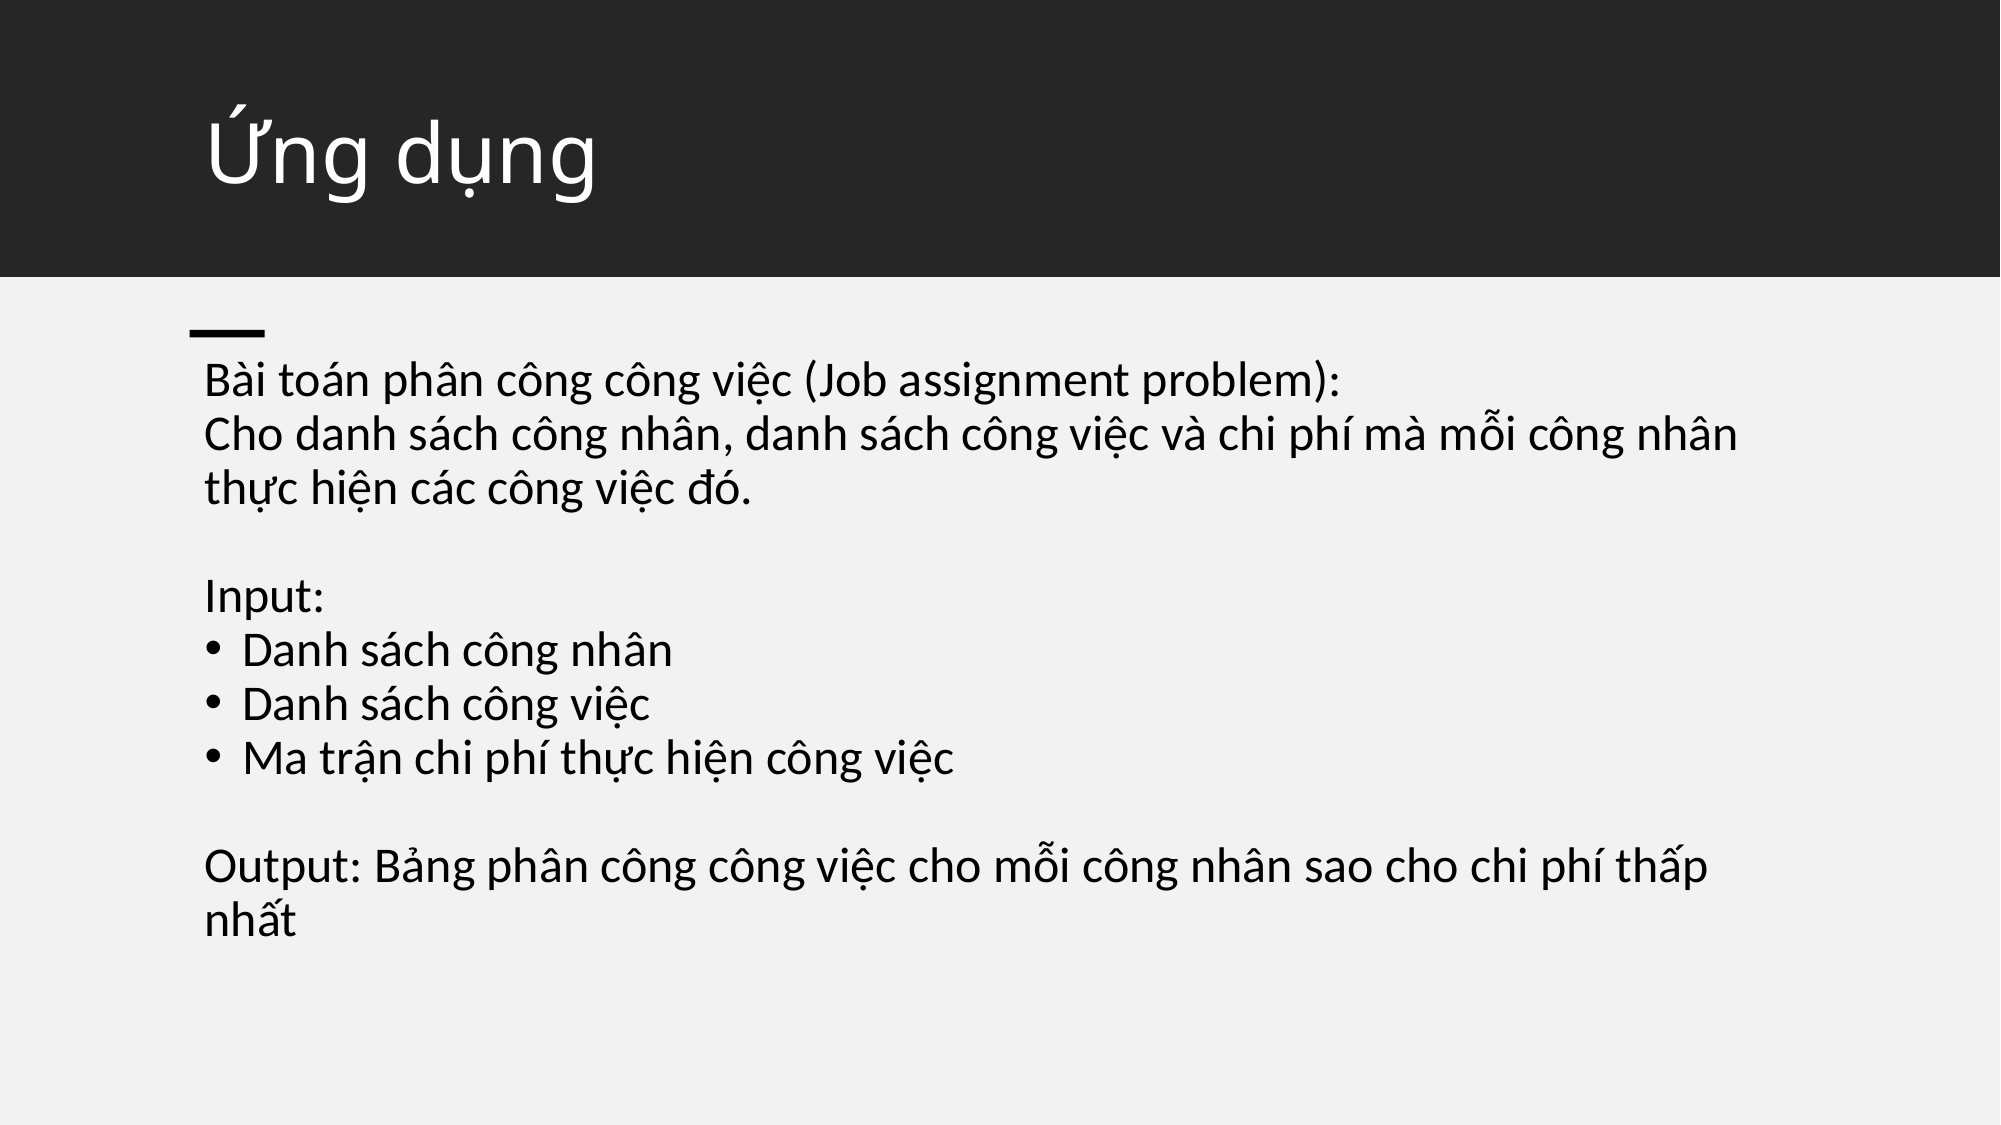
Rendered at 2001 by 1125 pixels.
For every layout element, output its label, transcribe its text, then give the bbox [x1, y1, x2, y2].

text_box [189, 329, 266, 338]
text_box [0, 0, 2000, 276]
list Bài toán phân công công việc (Job assignment problem): Cho danh sách công nhân, danh sách công việc và chi phí mà mỗi công nhân thực hiện các công việc đó. Input: Danh sách công nhân Danh sách công việc Ma trận chi phí thực hiện công việc Output: Bảng phân công công việc cho mỗi công nhân sao cho chi phí thấp nhất [189, 346, 1811, 1091]
text_box [0, 276, 2000, 1125]
title Ứng dụng [189, 104, 1812, 253]
